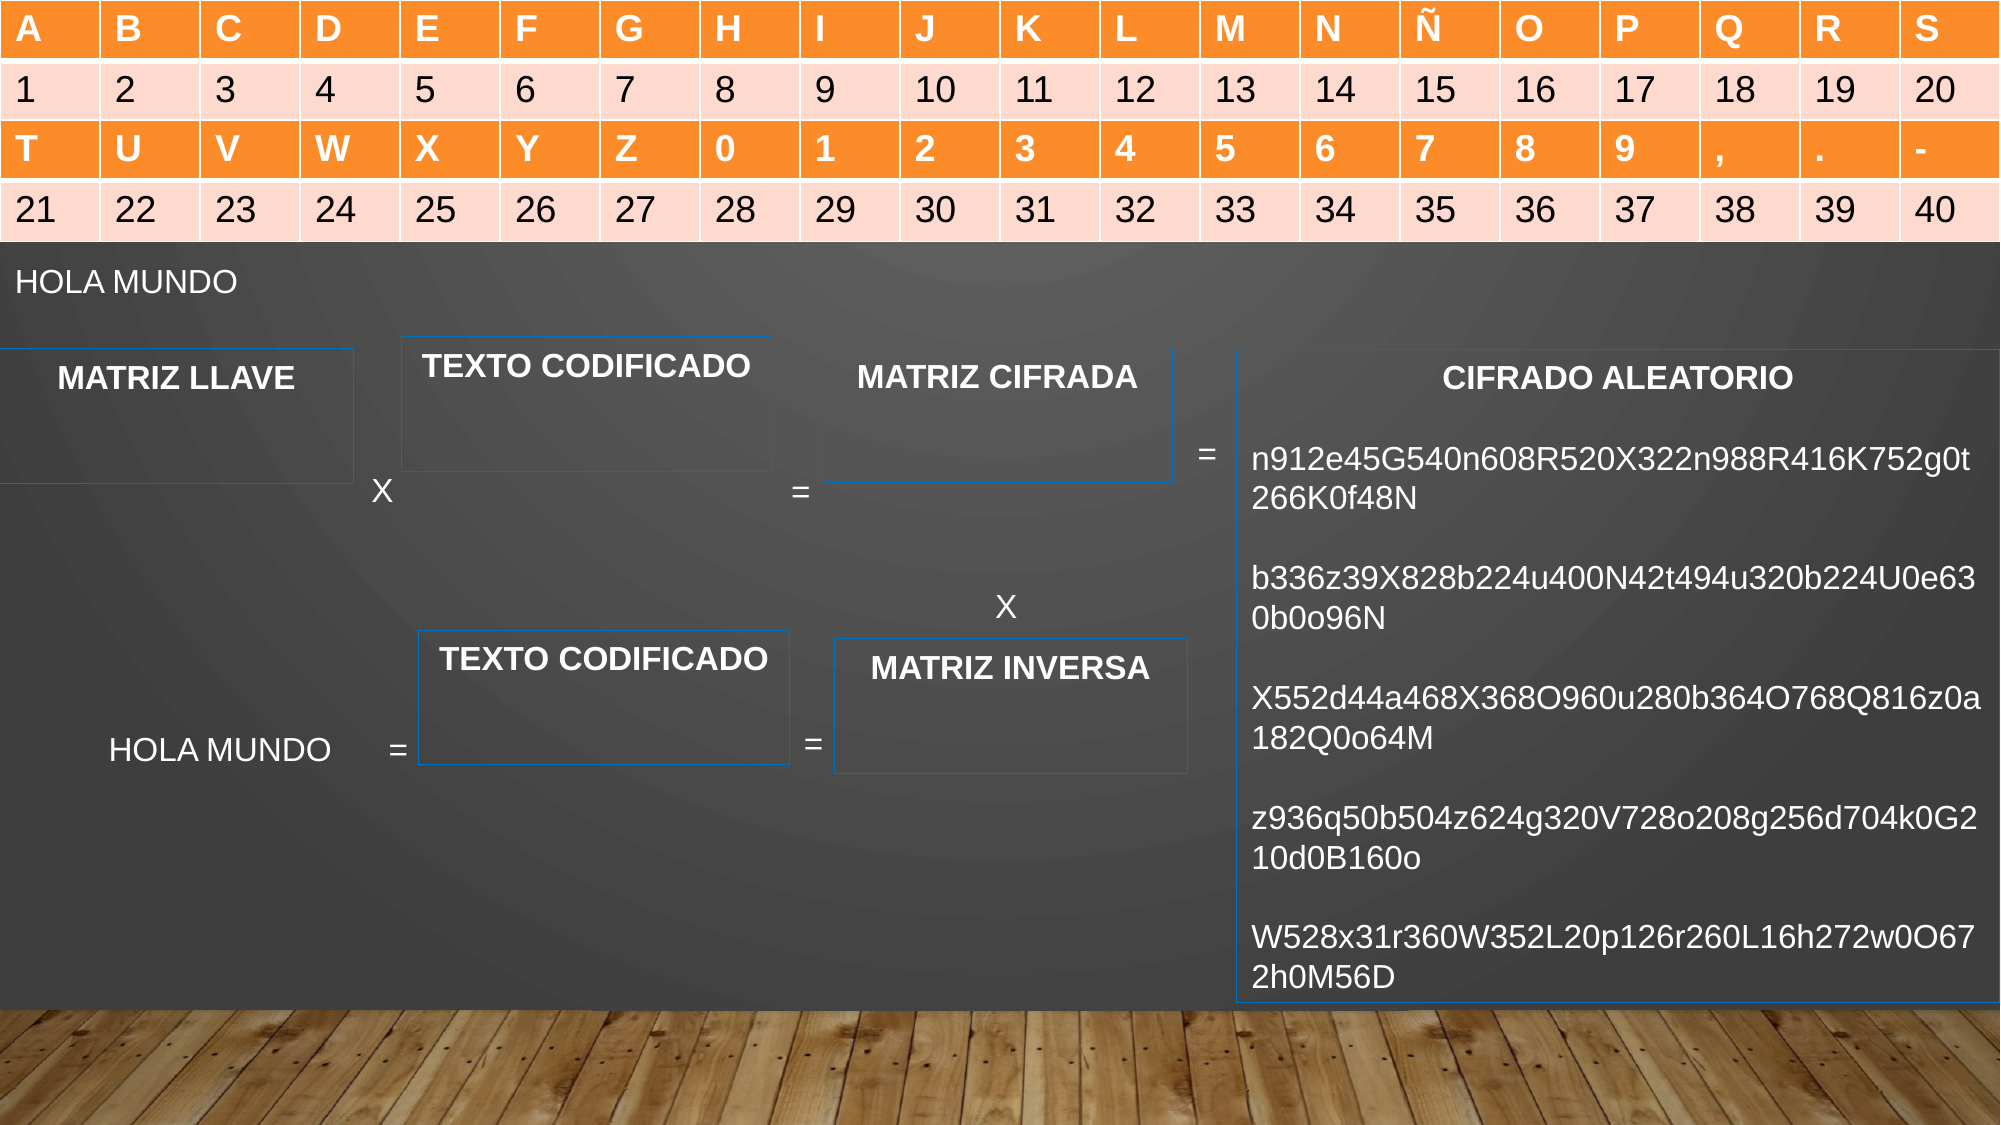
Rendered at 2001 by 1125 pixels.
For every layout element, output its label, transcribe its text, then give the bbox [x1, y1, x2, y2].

table_cell 32 [1101, 183, 1199, 241]
table_cell 16 [1501, 64, 1599, 119]
table_header H [701, 1, 799, 58]
table_header B [101, 1, 199, 58]
table_header M [1201, 1, 1299, 58]
table_cell 18 [1701, 64, 1799, 119]
table_header 5 [1201, 121, 1299, 178]
table_header Q [1701, 1, 1799, 58]
table_cell 37 [1601, 183, 1699, 241]
table_header W [301, 121, 399, 178]
table_header R [1801, 1, 1899, 58]
table_cell 17 [1601, 64, 1699, 119]
table_header J [901, 1, 999, 58]
text_box CIFRADO ALEATORIO n912e45G540n608R520X322n988R416K752g0t266K0f48N b336z39X828b224u400N42t494u320b224U0e630b0o96N X552d44a468X368O960u280b364O768Q816z0a182Q0o64M z936q50b504z624g320V728o208g256d704k0G210d0B160o W528x31r360W352L20p126r260L16h272w0O672h0M56D [1236, 349, 2000, 1003]
table_cell 20 [1901, 64, 1999, 119]
table_cell 9 [801, 64, 899, 119]
table_cell 39 [1801, 183, 1899, 241]
table_cell 31 [1001, 183, 1099, 241]
table_cell 22 [101, 183, 199, 241]
table_cell 19 [1801, 64, 1899, 119]
table_header 6 [1301, 121, 1399, 178]
table_cell 33 [1201, 183, 1299, 241]
table_header 2 [901, 121, 999, 178]
table_header L [1101, 1, 1199, 58]
text_box [0, 242, 2000, 1004]
table_header X [401, 121, 499, 178]
table_cell 6 [501, 64, 599, 119]
table_header G [601, 1, 699, 58]
table_header U [101, 121, 199, 178]
table_cell 40 [1901, 183, 1999, 241]
table_header F [501, 1, 599, 58]
table_cell 24 [301, 183, 399, 241]
table_header V [201, 121, 299, 178]
table_cell 38 [1701, 183, 1799, 241]
table_header 9 [1601, 121, 1699, 178]
text_box X [356, 461, 402, 517]
table_cell 34 [1301, 183, 1399, 241]
table_cell 29 [801, 183, 899, 241]
table_cell 21 [1, 183, 99, 241]
table_header 7 [1401, 121, 1499, 178]
table_header 1 [801, 121, 899, 178]
table_cell 8 [701, 64, 799, 119]
table_cell 11 [1001, 64, 1099, 119]
table_cell 1 [1, 64, 99, 119]
table_cell 5 [401, 64, 499, 119]
table_header 3 [1001, 121, 1099, 178]
picture [0, 1006, 2000, 1125]
table_header - [1901, 121, 1999, 178]
table_cell 10 [901, 64, 999, 119]
table_header 0 [701, 121, 799, 178]
table_header C [201, 1, 299, 58]
text_box = [789, 714, 835, 770]
table_cell 14 [1301, 64, 1399, 119]
table_cell 2 [101, 64, 199, 119]
table_header , [1701, 121, 1799, 178]
table_header A [1, 1, 99, 58]
table_cell 4 [301, 64, 399, 119]
table_header Ñ [1401, 1, 1499, 58]
table_header P [1601, 1, 1699, 58]
table_cell 3 [201, 64, 299, 119]
table_cell 27 [601, 183, 699, 241]
text_box = [776, 462, 822, 518]
text_box = [1175, 425, 1240, 480]
table_cell 13 [1201, 64, 1299, 119]
text_box HOLA MUNDO [93, 720, 374, 776]
table_header S [1901, 1, 1999, 58]
table_cell 7 [601, 64, 699, 119]
table_header E [401, 1, 499, 58]
text_box HOLA MUNDO [0, 253, 339, 308]
table_header Y [501, 121, 599, 178]
table_header O [1501, 1, 1599, 58]
table_cell 28 [701, 183, 799, 241]
table_header 8 [1501, 121, 1599, 178]
table_header Z [601, 121, 699, 178]
table_cell 15 [1401, 64, 1499, 119]
table_cell 36 [1501, 183, 1599, 241]
table_header K [1001, 1, 1099, 58]
table_cell 23 [201, 183, 299, 241]
table_header D [301, 1, 399, 58]
table_header I [801, 1, 899, 58]
text_box = [374, 721, 419, 776]
table_cell 12 [1101, 64, 1199, 119]
table_cell 25 [401, 183, 499, 241]
table_cell 26 [501, 183, 599, 241]
text_box X [980, 578, 1026, 633]
table_cell 30 [901, 183, 999, 241]
table_cell 35 [1401, 183, 1499, 241]
table_header T [1, 121, 99, 178]
table_header . [1801, 121, 1899, 178]
table_header 4 [1101, 121, 1199, 178]
table_header N [1301, 1, 1399, 58]
